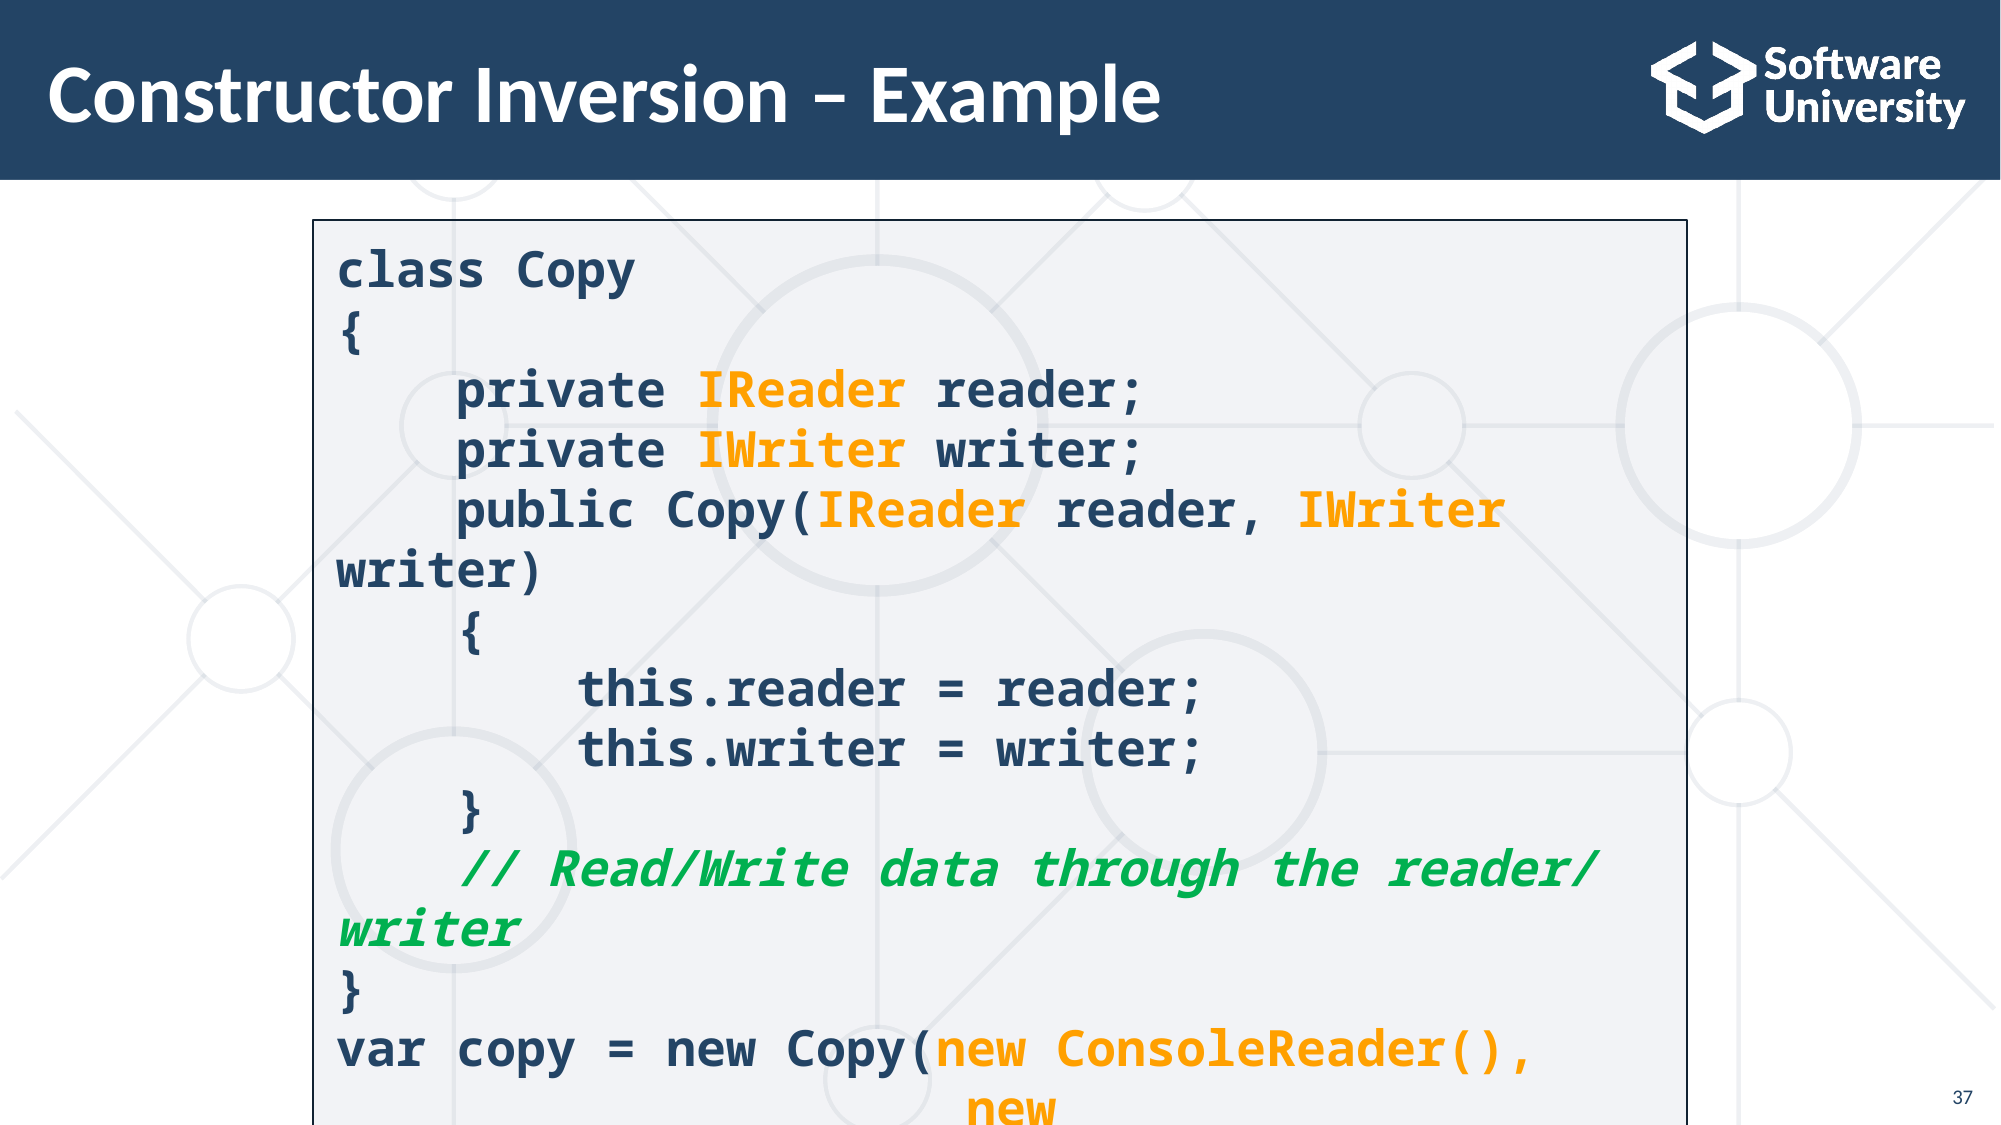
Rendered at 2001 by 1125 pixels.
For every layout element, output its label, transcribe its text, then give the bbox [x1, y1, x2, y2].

picture [1651, 41, 1966, 134]
slide_number 37 [1927, 1067, 1989, 1117]
text_box class Copy { private IReader reader; private IWriter writer; public Copy(IReader reader, IWriter writer) { this.reader = reader; this.writer = writer; } // Read/Write data through the reader/writer } var copy = new Copy(new ConsoleReader(), new FileWriter("out.txt")); [312, 220, 1688, 1125]
title Constructor Inversion – Example [31, 16, 1625, 162]
